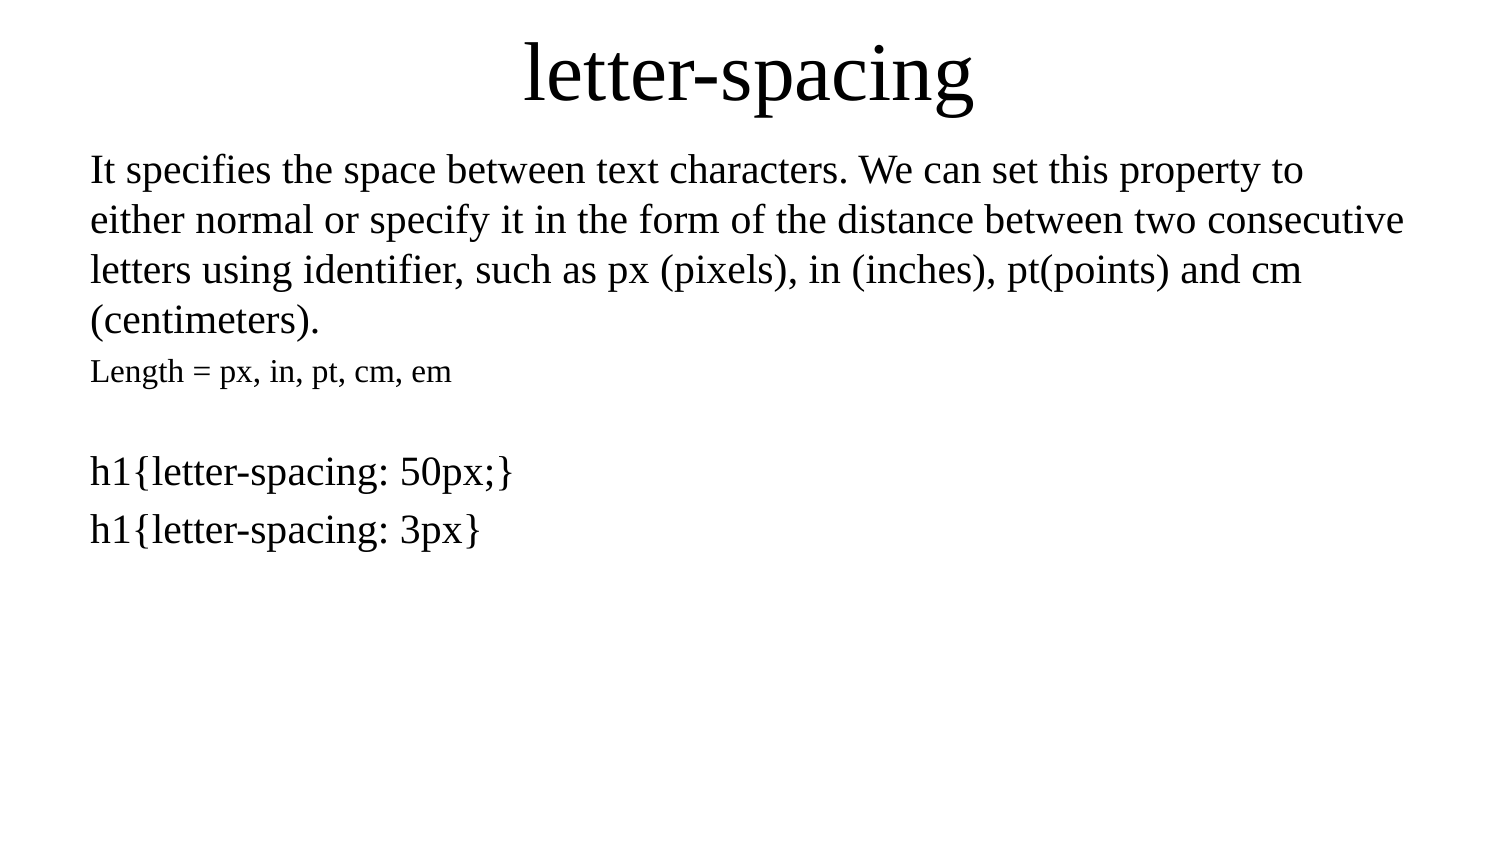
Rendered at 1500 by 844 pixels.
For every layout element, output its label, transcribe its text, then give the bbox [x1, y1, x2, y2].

list It specifies the space between text characters. We can set this property to either normal or specify it in the form of the distance between two consecutive letters using identifier, such as px (pixels), in (inches), pt(points) and cm (centimeters). Length = px, in, pt, cm, em h1{letter-spacing: 50px;} h1{letter-spacing: 3px} [75, 138, 1425, 692]
title letter-spacing [75, 0, 1425, 138]
